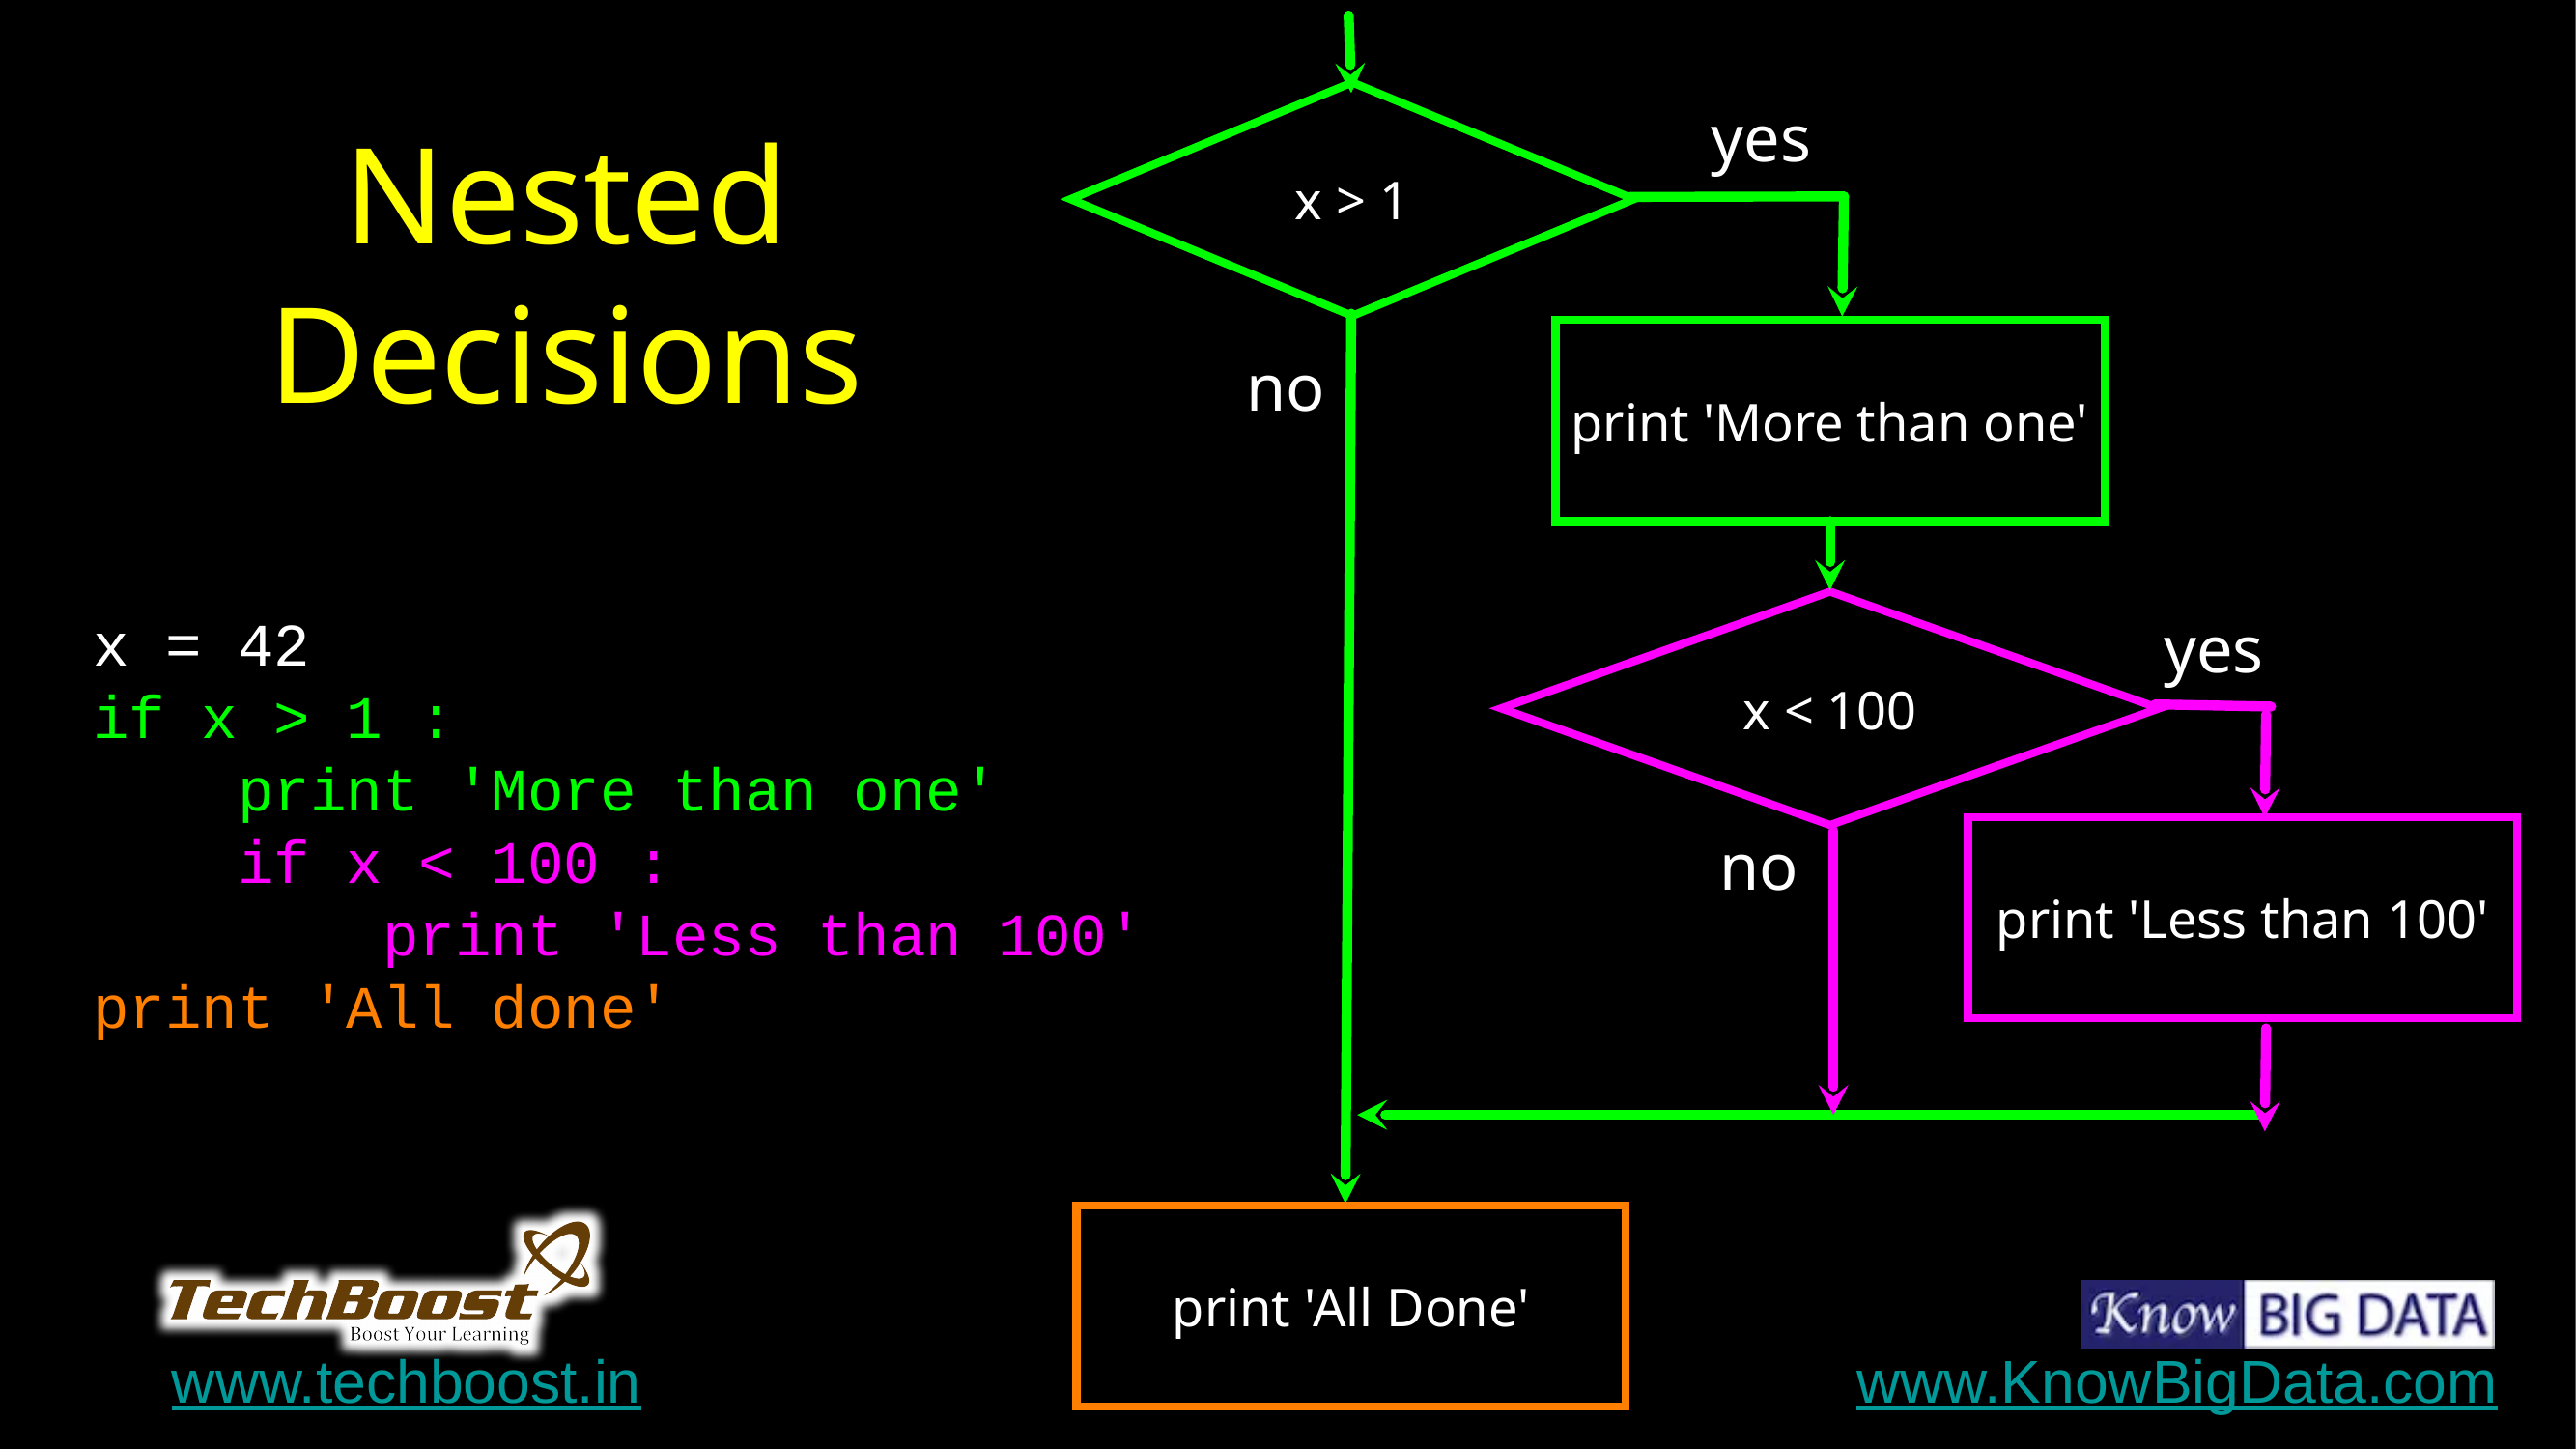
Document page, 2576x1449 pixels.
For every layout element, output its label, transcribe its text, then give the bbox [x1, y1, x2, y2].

text_box no [1715, 819, 1802, 909]
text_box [1345, 313, 1352, 1205]
text_box print 'All Done' [1076, 1205, 1627, 1407]
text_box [2155, 703, 2272, 707]
text_box print 'Less than 100' [1967, 816, 2518, 1019]
text_box no [1243, 341, 1329, 430]
picture [166, 1217, 593, 1349]
text_box print 'More than one' [1555, 320, 2106, 522]
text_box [1348, 14, 1352, 94]
picture [2081, 1280, 2495, 1349]
text_box yes [1711, 91, 1812, 181]
text_box x > 1 [1070, 84, 1628, 314]
text_box x = 42 if x > 1 : print 'More than one' if x < 100 : print 'Less than 100' print 'All done' [93, 558, 1163, 1088]
text_box x < 100 [1501, 592, 2152, 826]
text_box Nested Decisions [184, 88, 948, 453]
text_box yes [2164, 602, 2265, 692]
